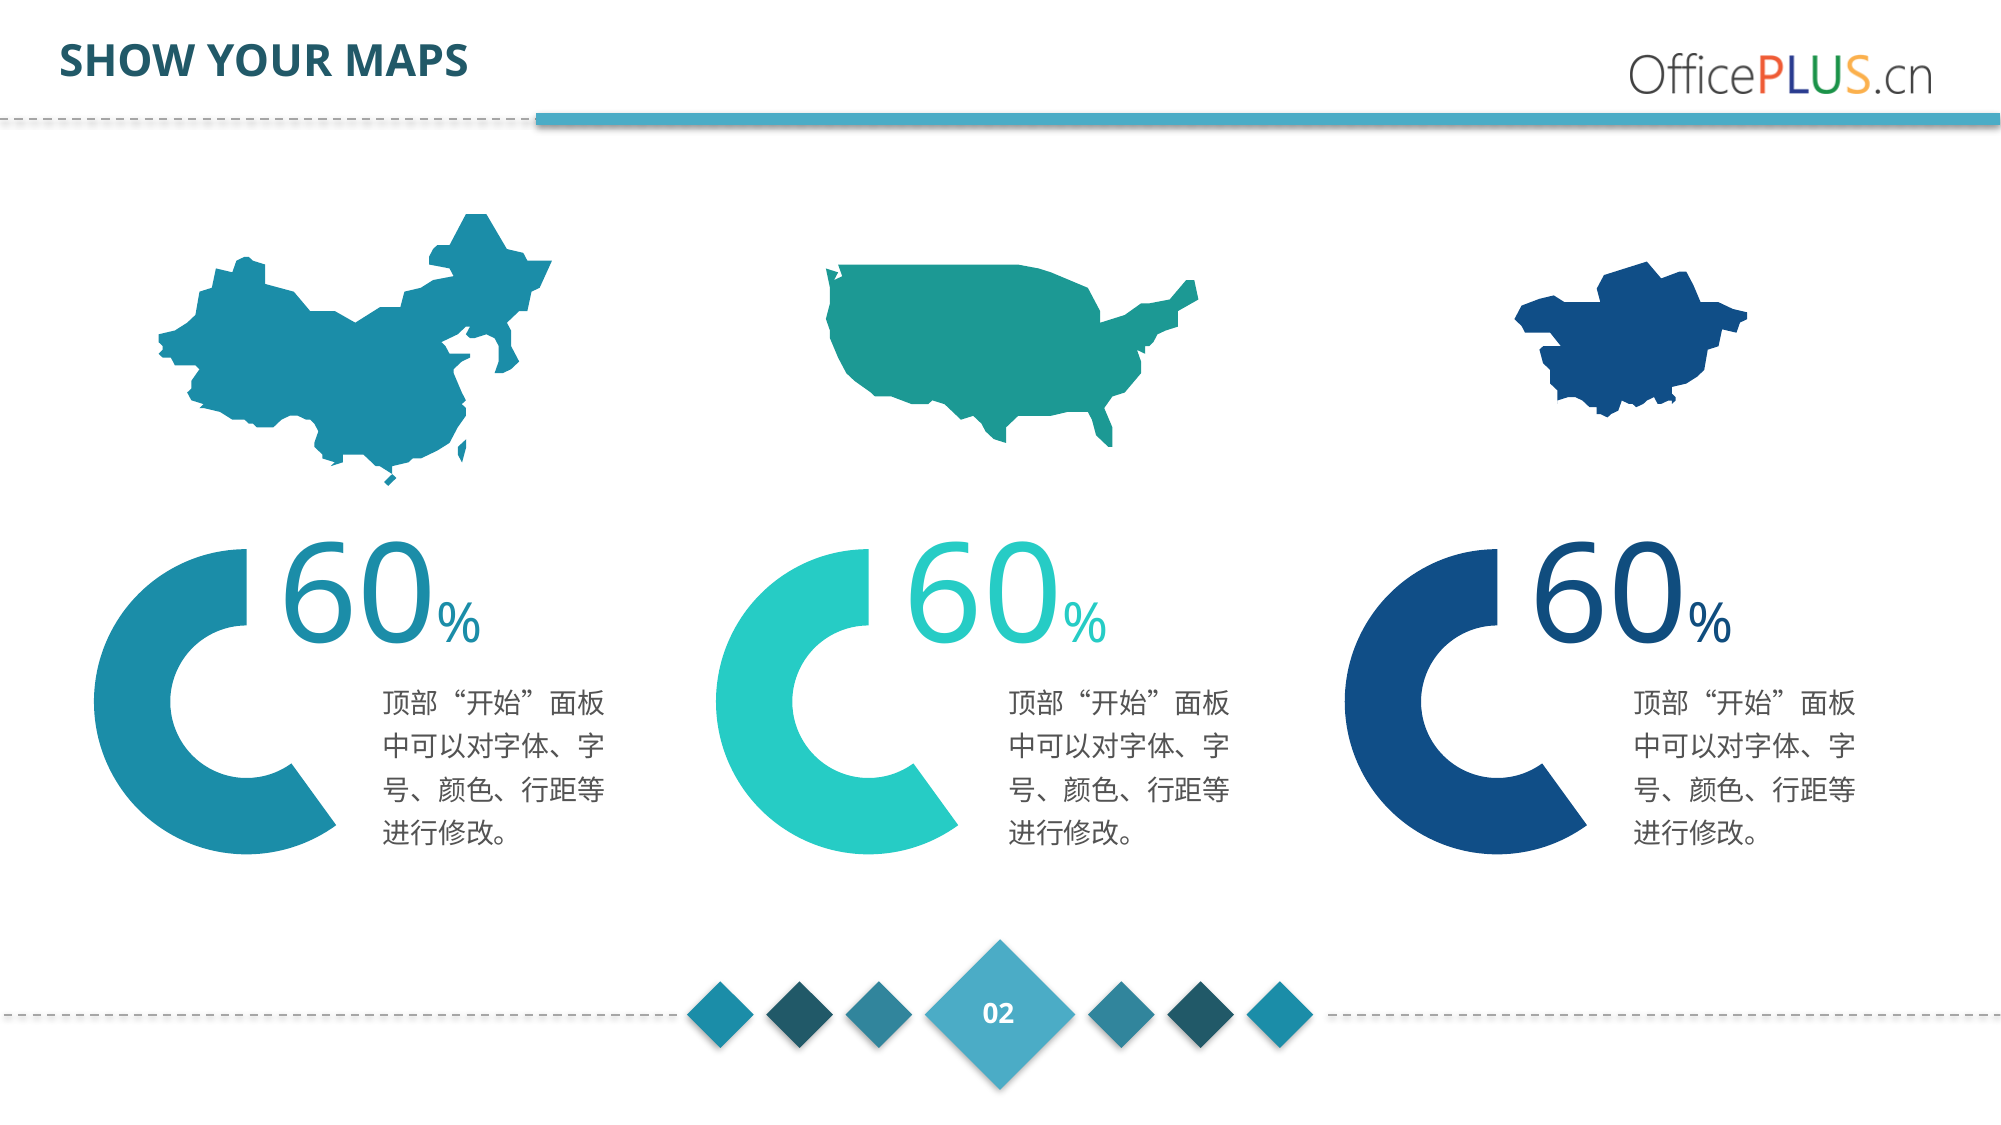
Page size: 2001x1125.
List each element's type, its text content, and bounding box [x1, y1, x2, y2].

text_box 60% [889, 496, 1160, 678]
chart [635, 542, 1102, 861]
picture [1629, 53, 1931, 94]
text_box 60% [263, 496, 535, 678]
chart [13, 542, 480, 861]
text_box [158, 213, 553, 487]
text_box [825, 264, 1199, 447]
text_box 顶部“开始”面板中可以对字体、字号、颜色、行距等进行修改。 [483, 668, 623, 857]
text_box [1514, 261, 1748, 418]
text_box 顶部“开始”面板中可以对字体、字号、颜色、行距等进行修改。 [1105, 668, 1249, 857]
list 02 [958, 974, 1039, 1050]
text_box 顶部“开始”面板中可以对字体、字号、颜色、行距等进行修改。 [1736, 668, 1874, 857]
chart [1264, 542, 1731, 861]
text_box 60% [1514, 496, 1786, 678]
list SHOW YOUR MAPS [44, 24, 833, 99]
